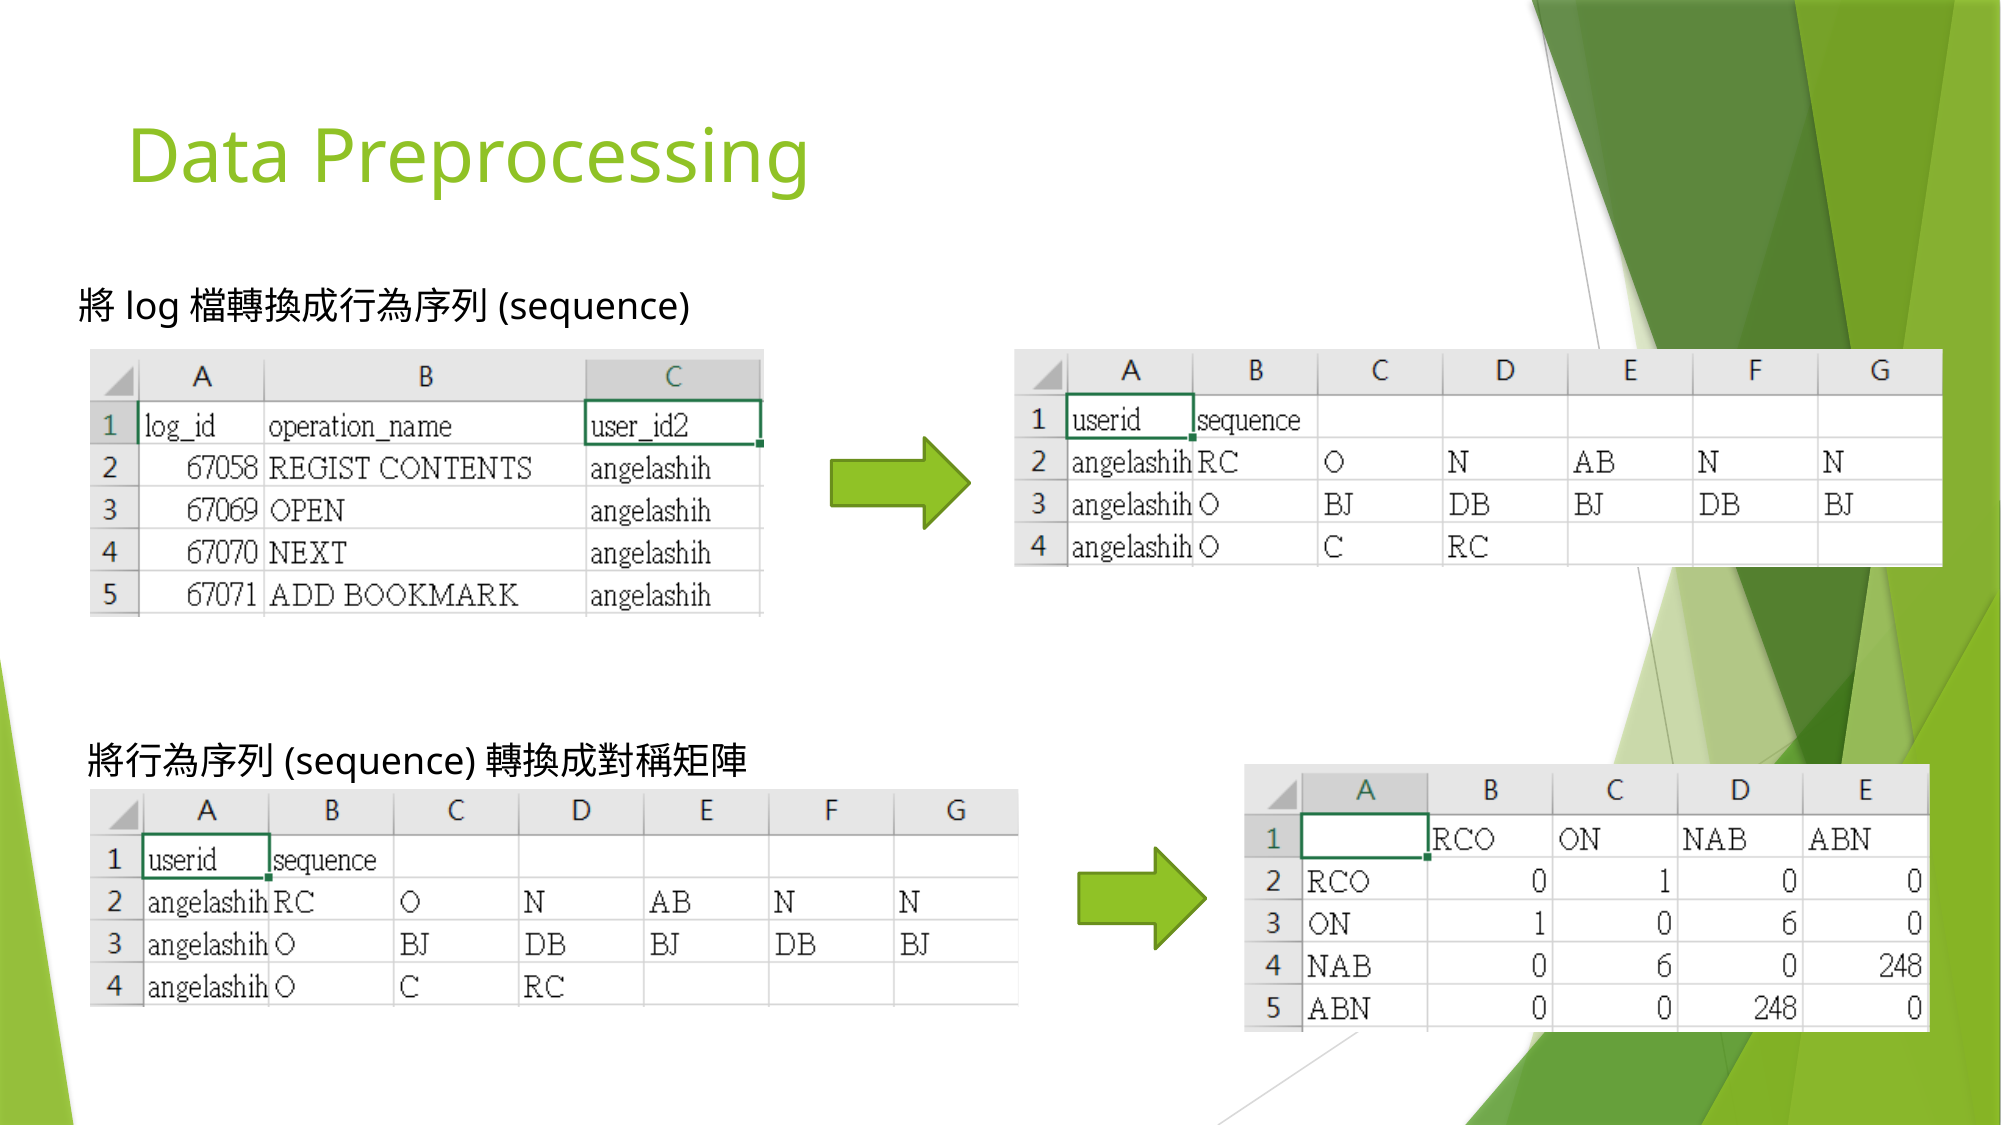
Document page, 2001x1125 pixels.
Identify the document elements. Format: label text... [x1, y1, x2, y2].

picture [1243, 764, 1931, 1033]
picture [1013, 348, 1944, 568]
text_box 將log檔轉換成行為序列(sequence) [63, 274, 705, 335]
text_box [1077, 846, 1207, 951]
text_box 將行為序列(sequence)轉換成對稱矩陣 [73, 729, 763, 789]
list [89, 348, 765, 618]
title Data Preprocessing [111, 99, 1522, 317]
text_box [829, 436, 971, 530]
picture [89, 789, 1019, 1008]
